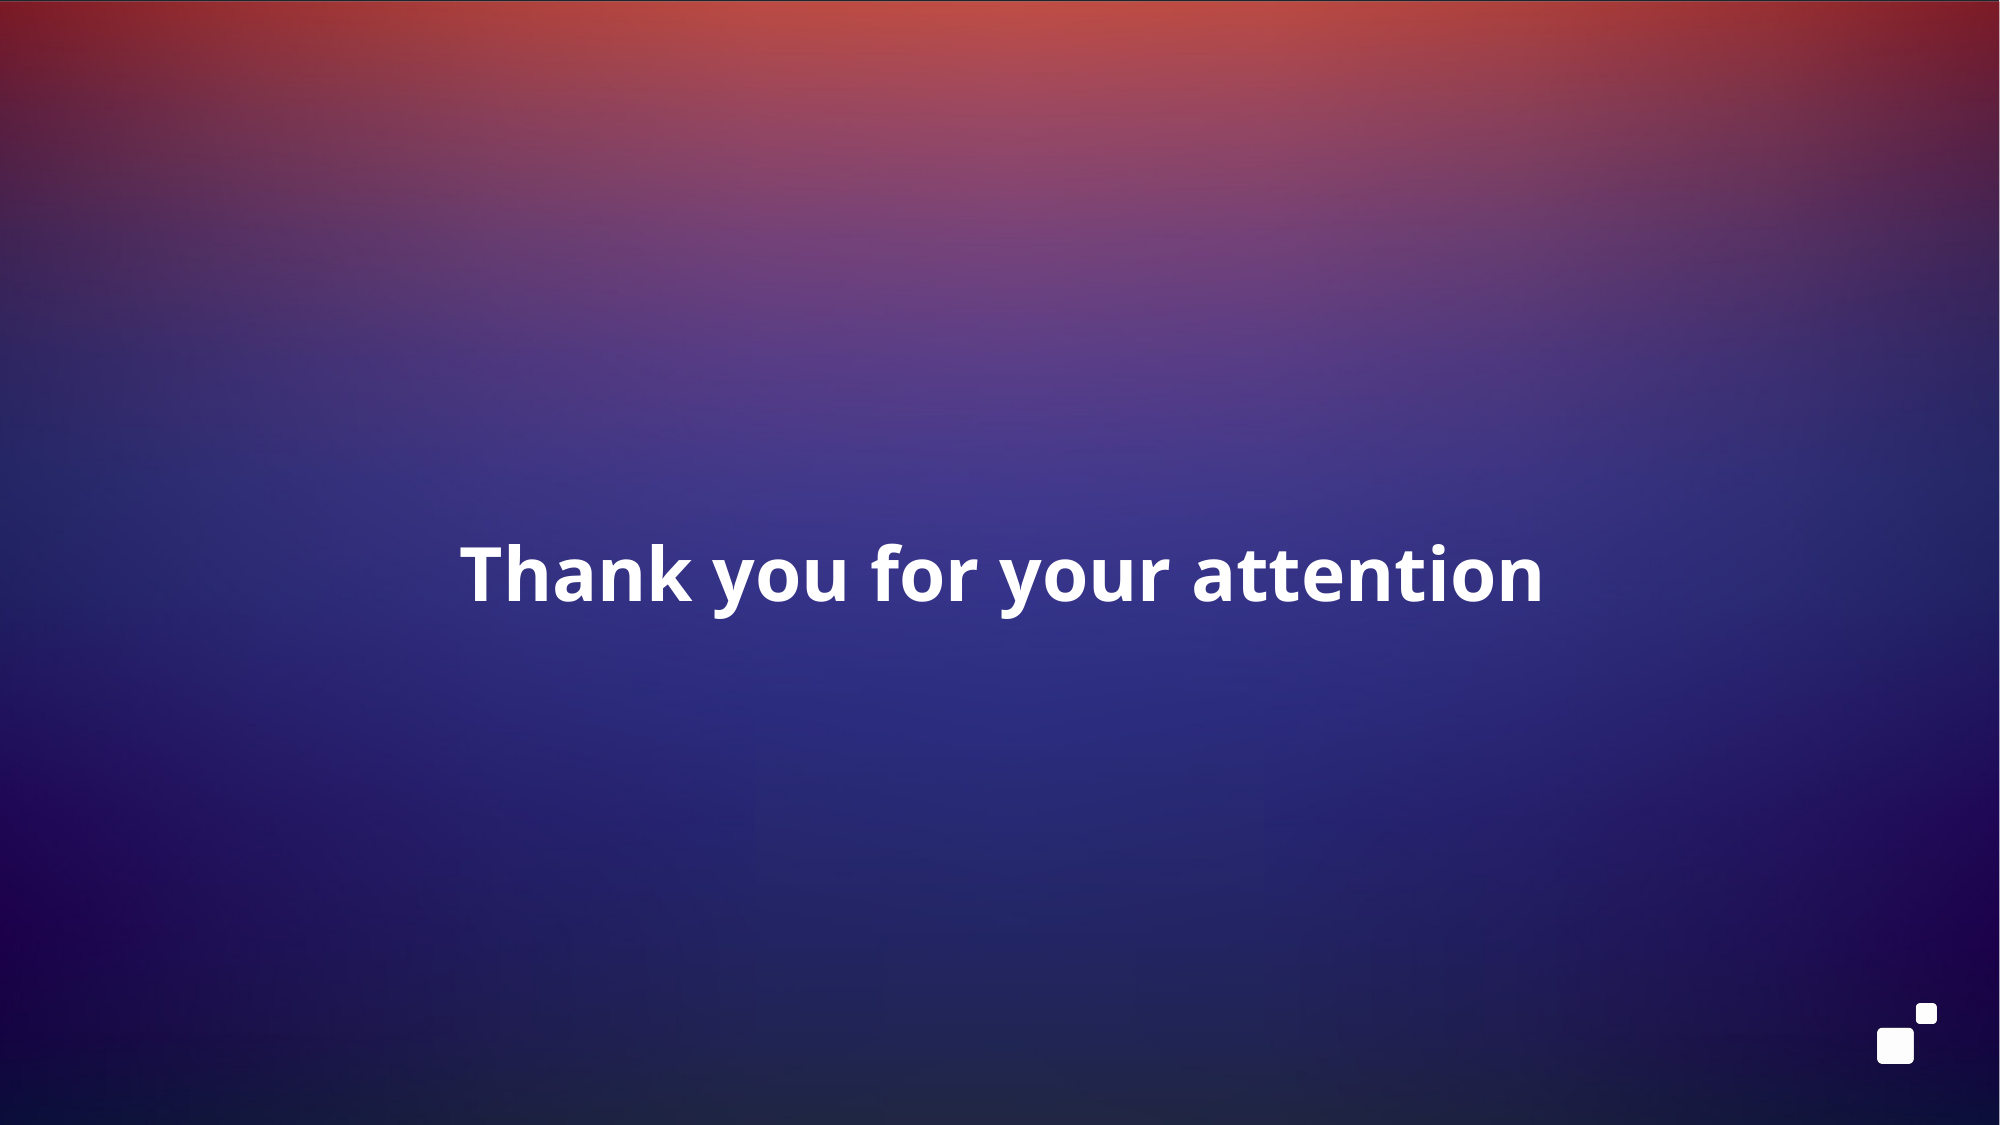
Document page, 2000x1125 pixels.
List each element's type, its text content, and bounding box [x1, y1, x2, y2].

picture [0, 2, 2000, 1125]
list Thank you for your attention [91, 150, 1915, 974]
